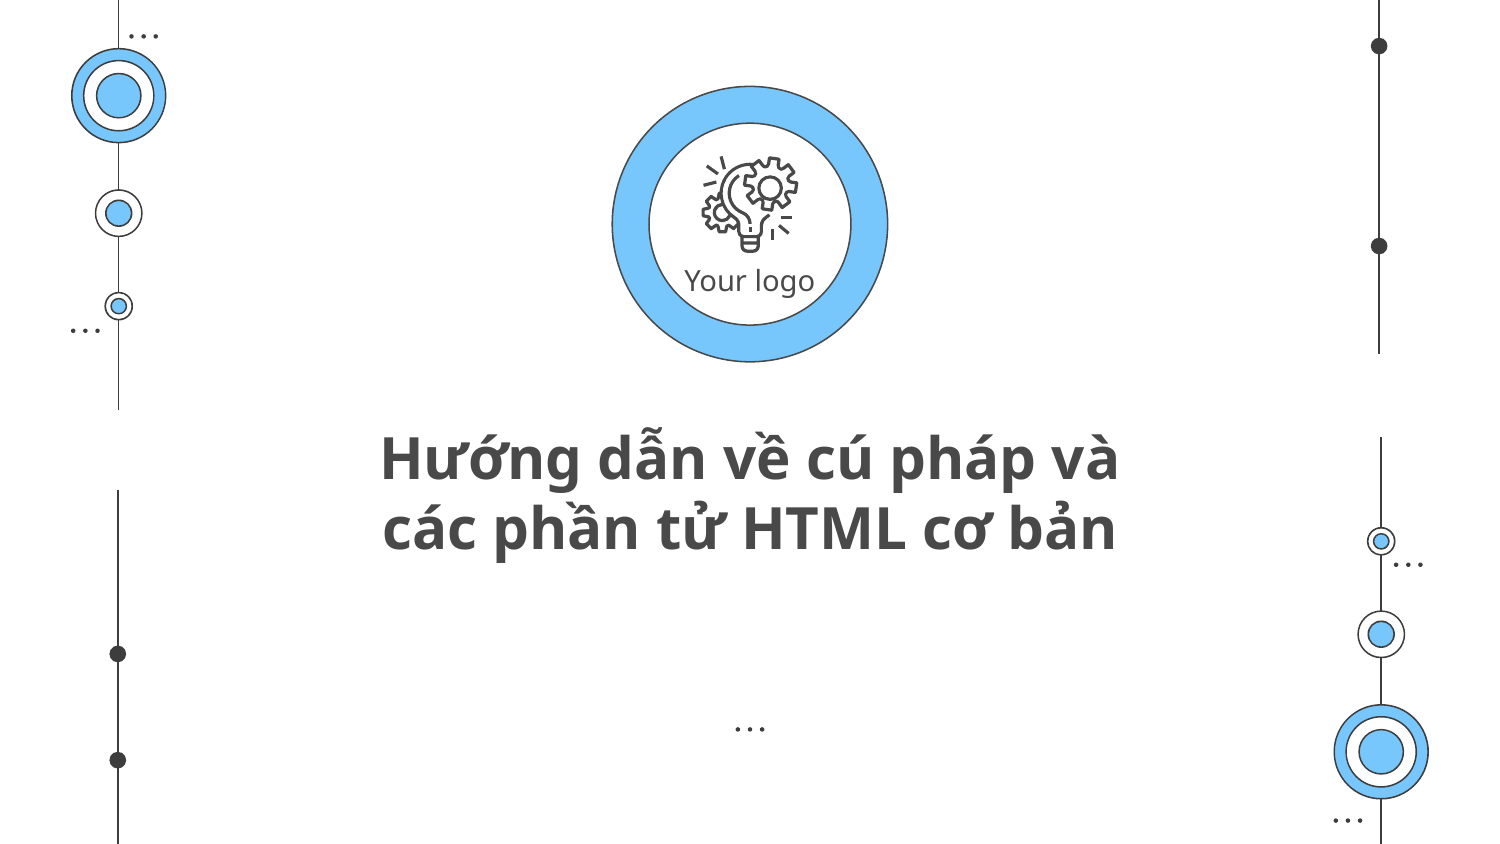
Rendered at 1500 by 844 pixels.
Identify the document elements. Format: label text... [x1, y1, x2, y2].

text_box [701, 155, 799, 254]
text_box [611, 86, 888, 363]
title Hướng dẫn về cú pháp và các phần tử HTML cơ bản [355, 406, 1145, 501]
